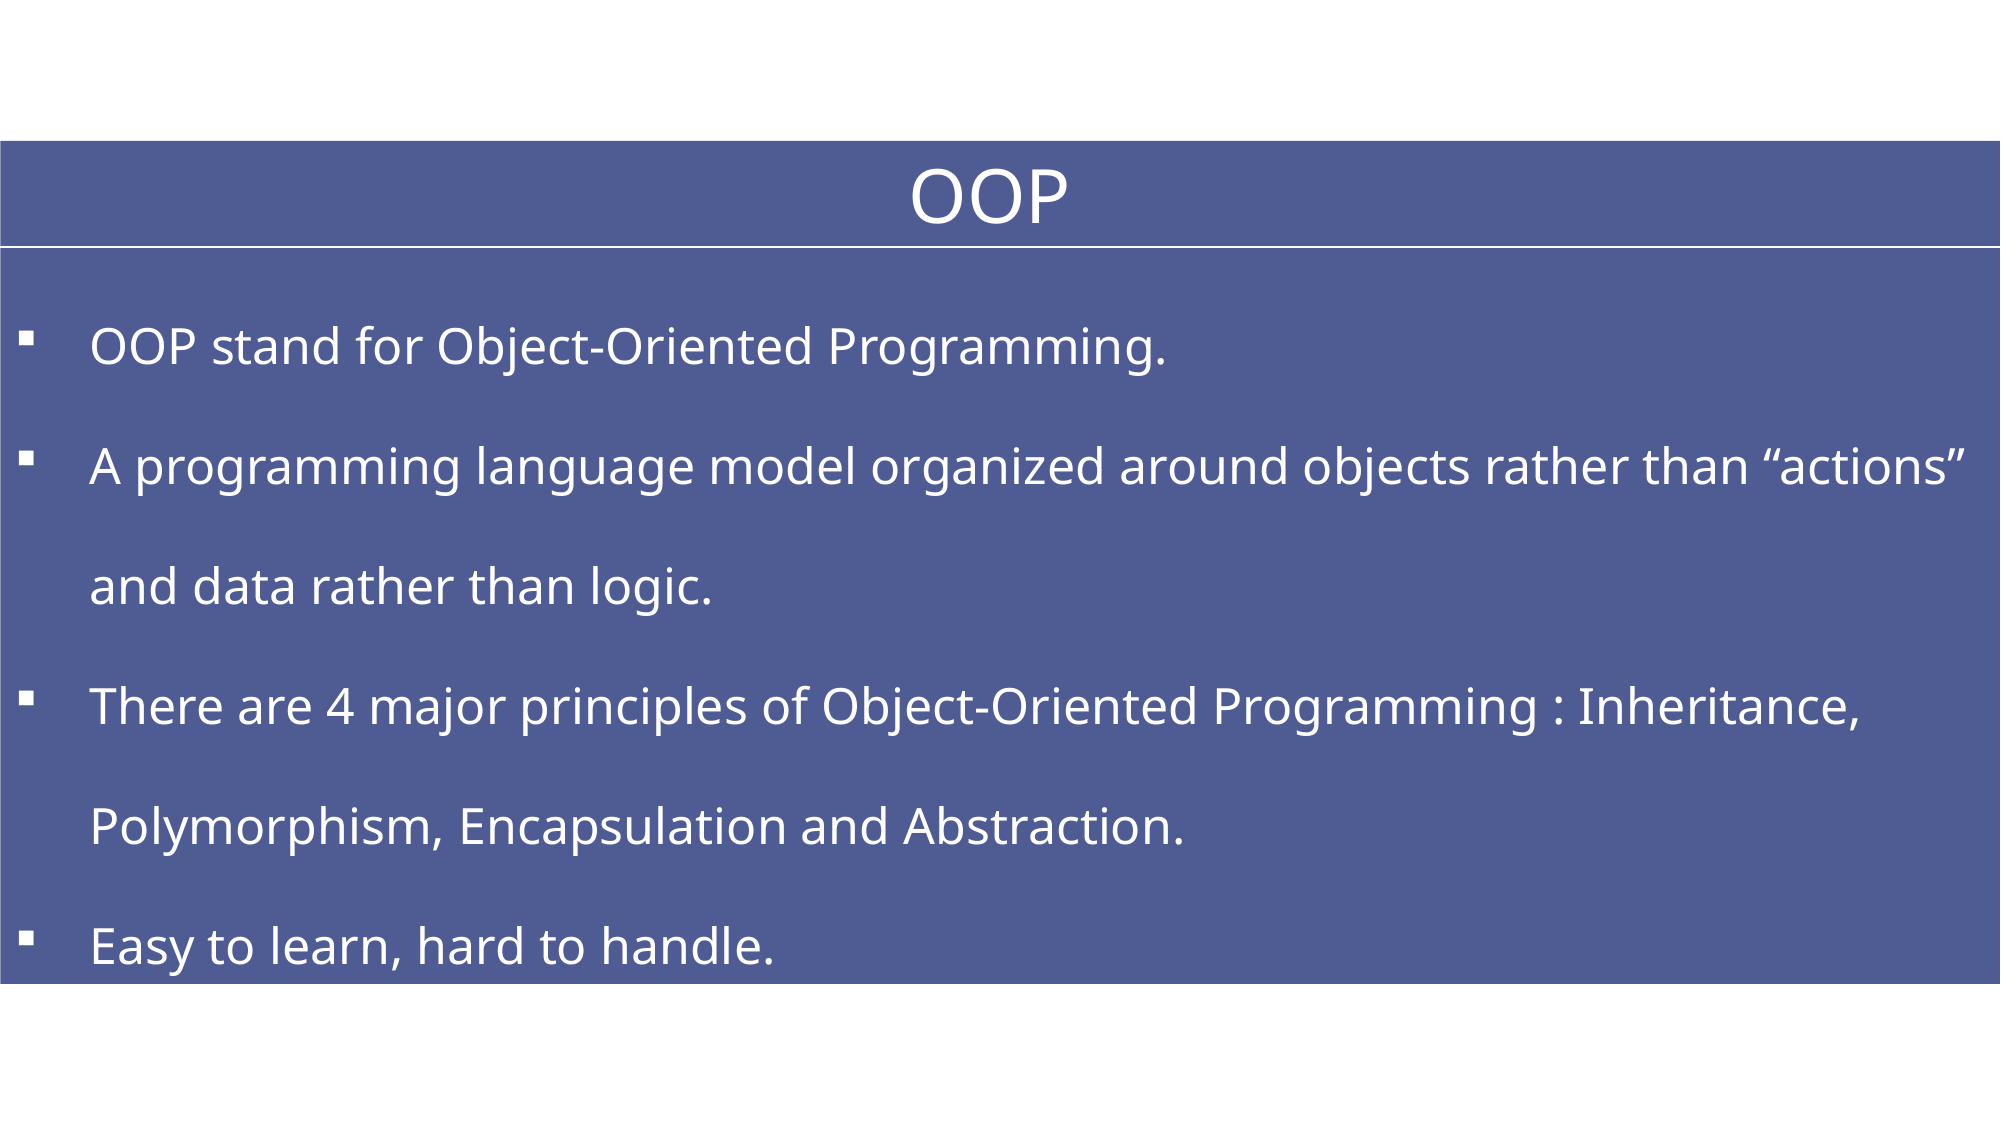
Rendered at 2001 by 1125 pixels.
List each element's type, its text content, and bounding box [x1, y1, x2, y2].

text_box [0, 140, 894, 246]
text_box OOP stand for Object-Oriented Programming. A programming language model organized around objects rather than “actions” and data rather than logic. There are 4 major principles of Object-Oriented Programming : Inheritance, Polymorphism, Encapsulation and Abstraction. Easy to learn, hard to handle. [0, 248, 2000, 982]
text_box [1106, 140, 2000, 246]
text_box OOP [894, 140, 1106, 246]
